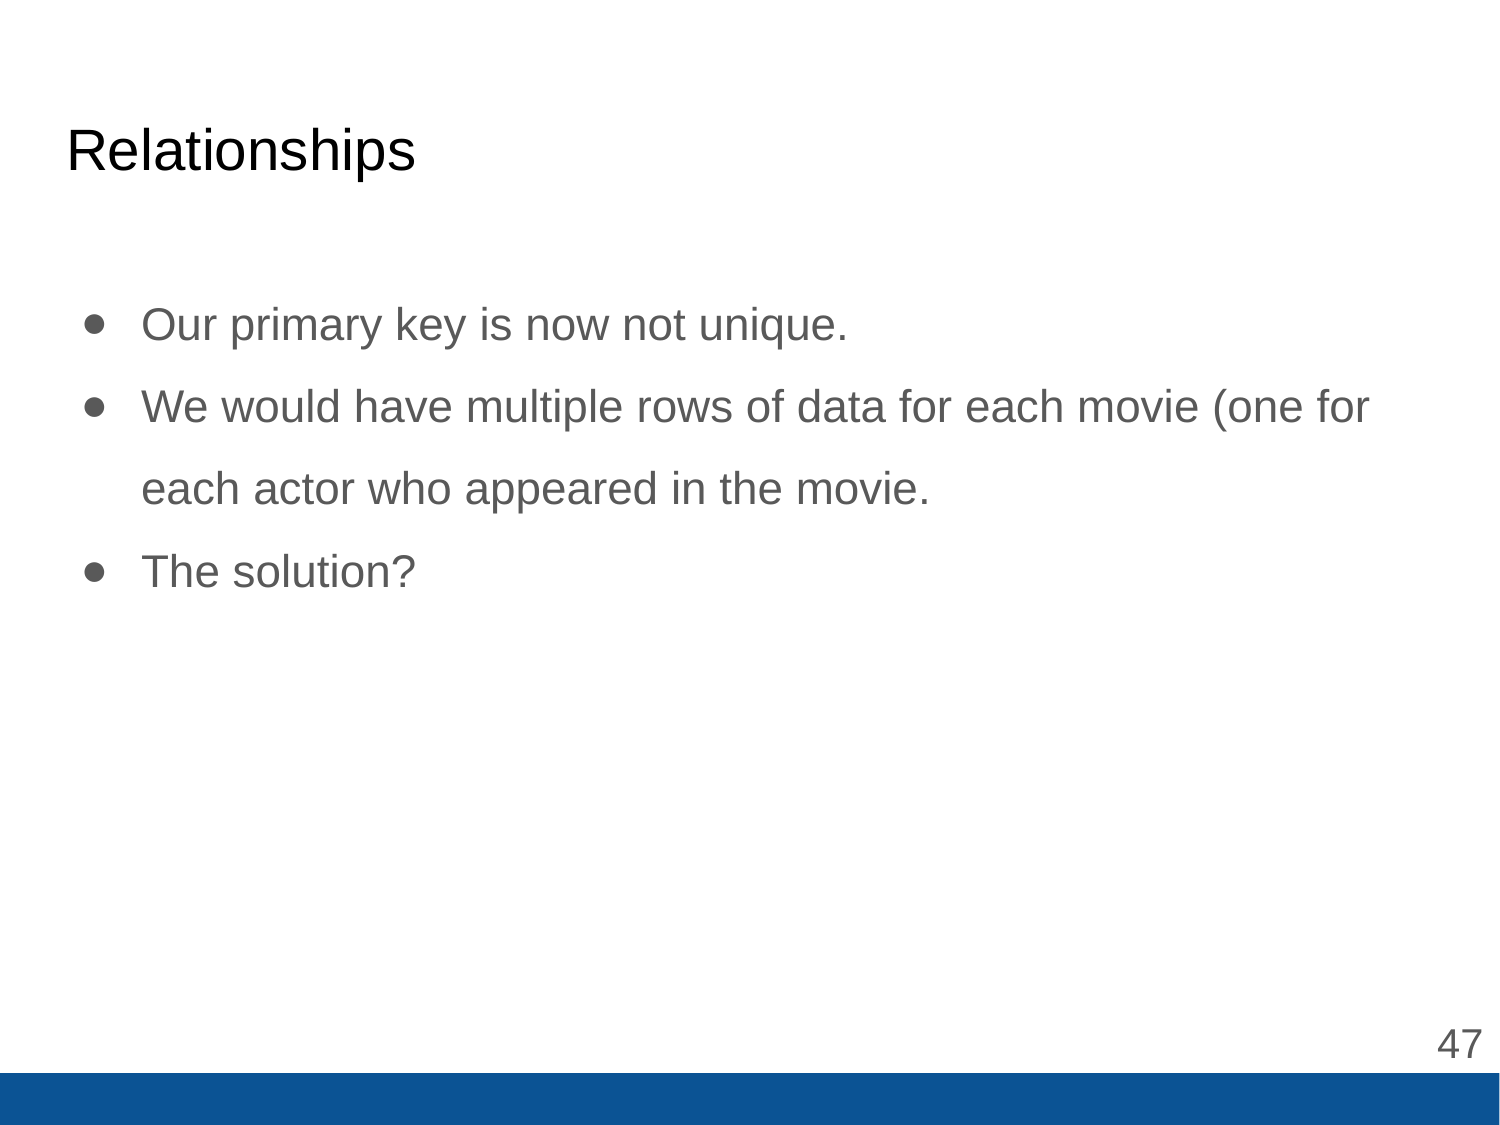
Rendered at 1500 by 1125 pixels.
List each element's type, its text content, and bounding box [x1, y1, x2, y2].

title Relationships [51, 97, 1449, 223]
slide_number ‹#› [1402, 999, 1499, 1086]
list Our primary key is now not unique. We would have multiple rows of data for each movie (one for each actor who appeared in the movie. The solution? [51, 252, 1449, 1000]
